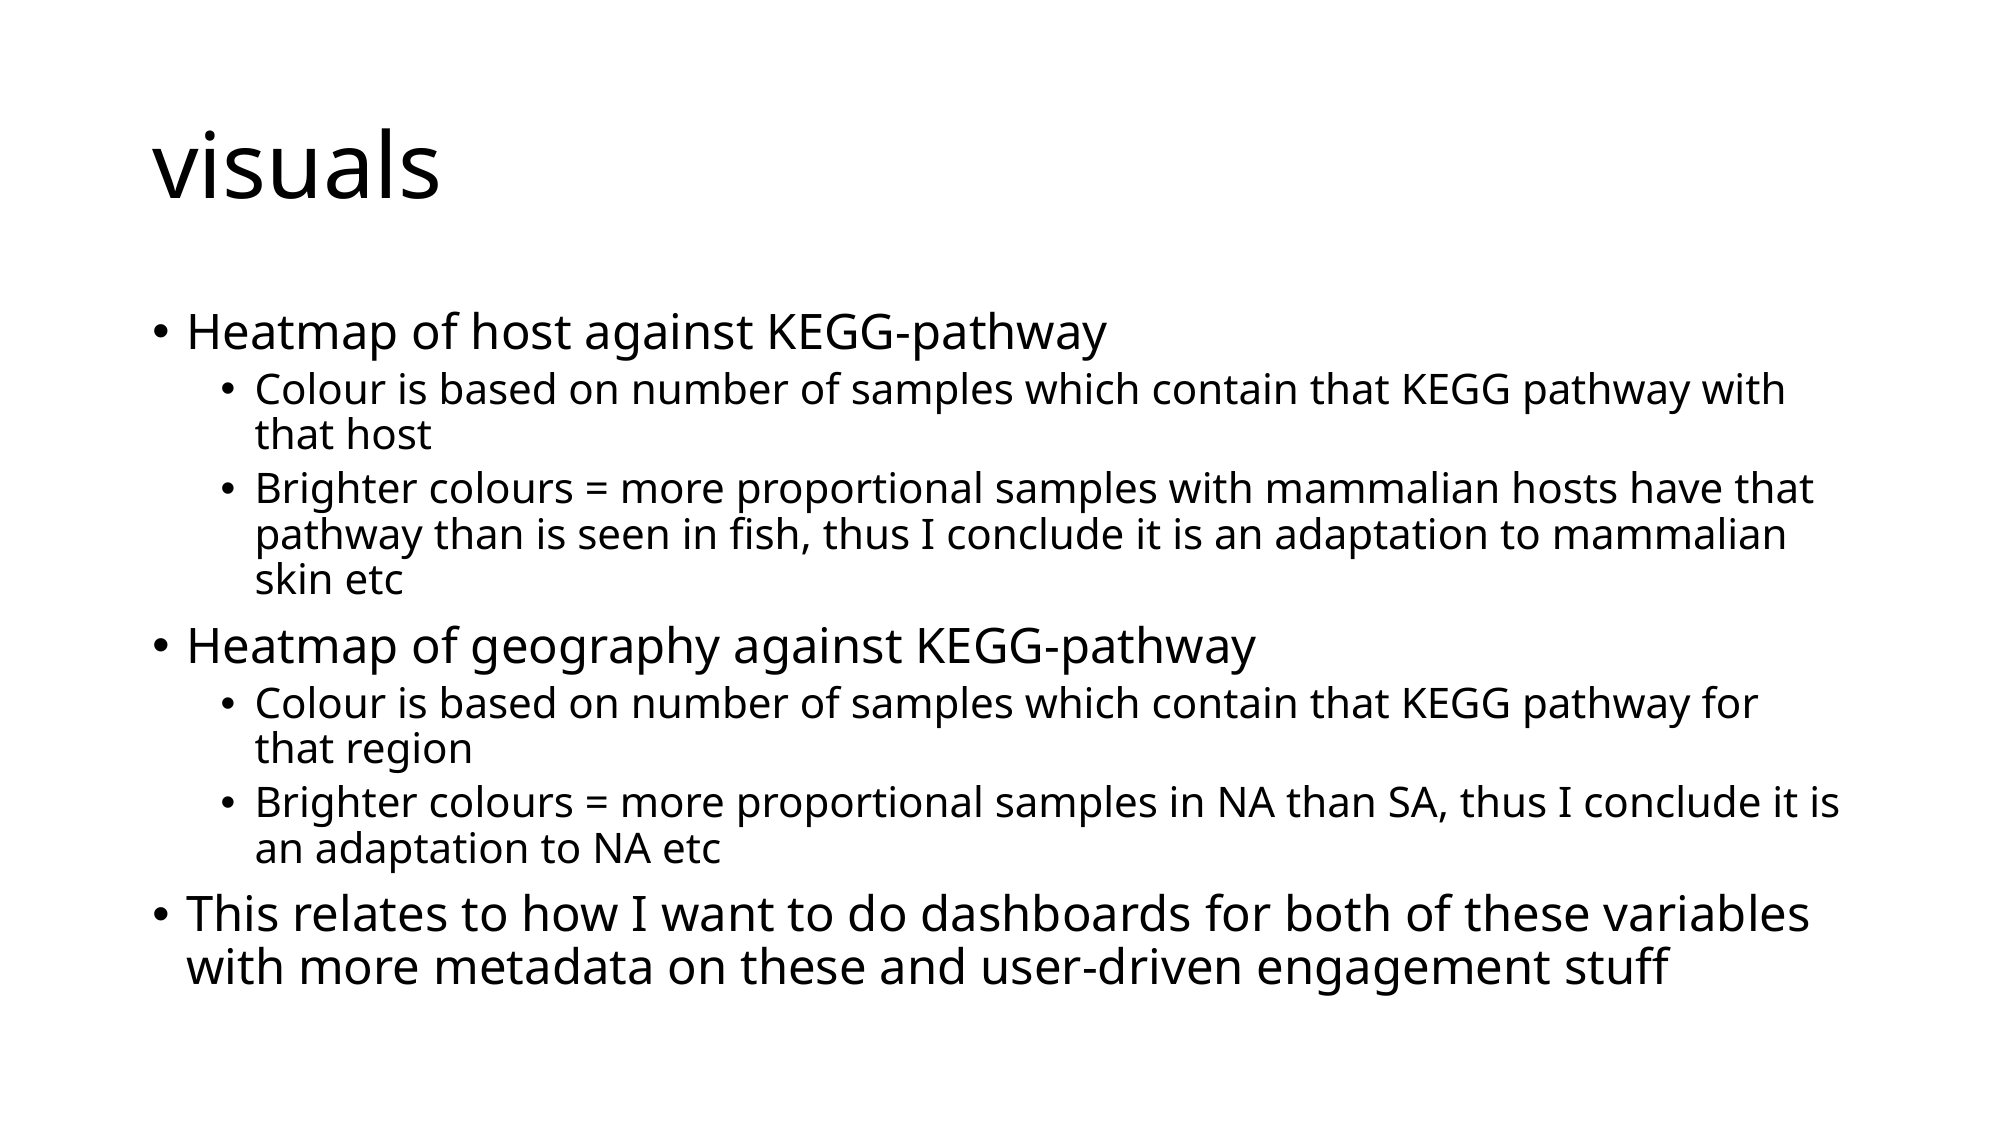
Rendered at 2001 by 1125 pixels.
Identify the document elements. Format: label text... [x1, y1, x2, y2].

list Heatmap of host against KEGG-pathway Colour is based on number of samples which contain that KEGG pathway with that host Brighter colours = more proportional samples with mammalian hosts have that pathway than is seen in fish, thus I conclude it is an adaptation to mammalian skin etc Heatmap of geography against KEGG-pathway Colour is based on number of samples which contain that KEGG pathway for that region Brighter colours = more proportional samples in NA than SA, thus I conclude it is an adaptation to NA etc This relates to how I want to do dashboards for both of these variables with more metadata on these and user-driven engagement stuff [137, 299, 1863, 1014]
title visuals [137, 59, 1863, 278]
